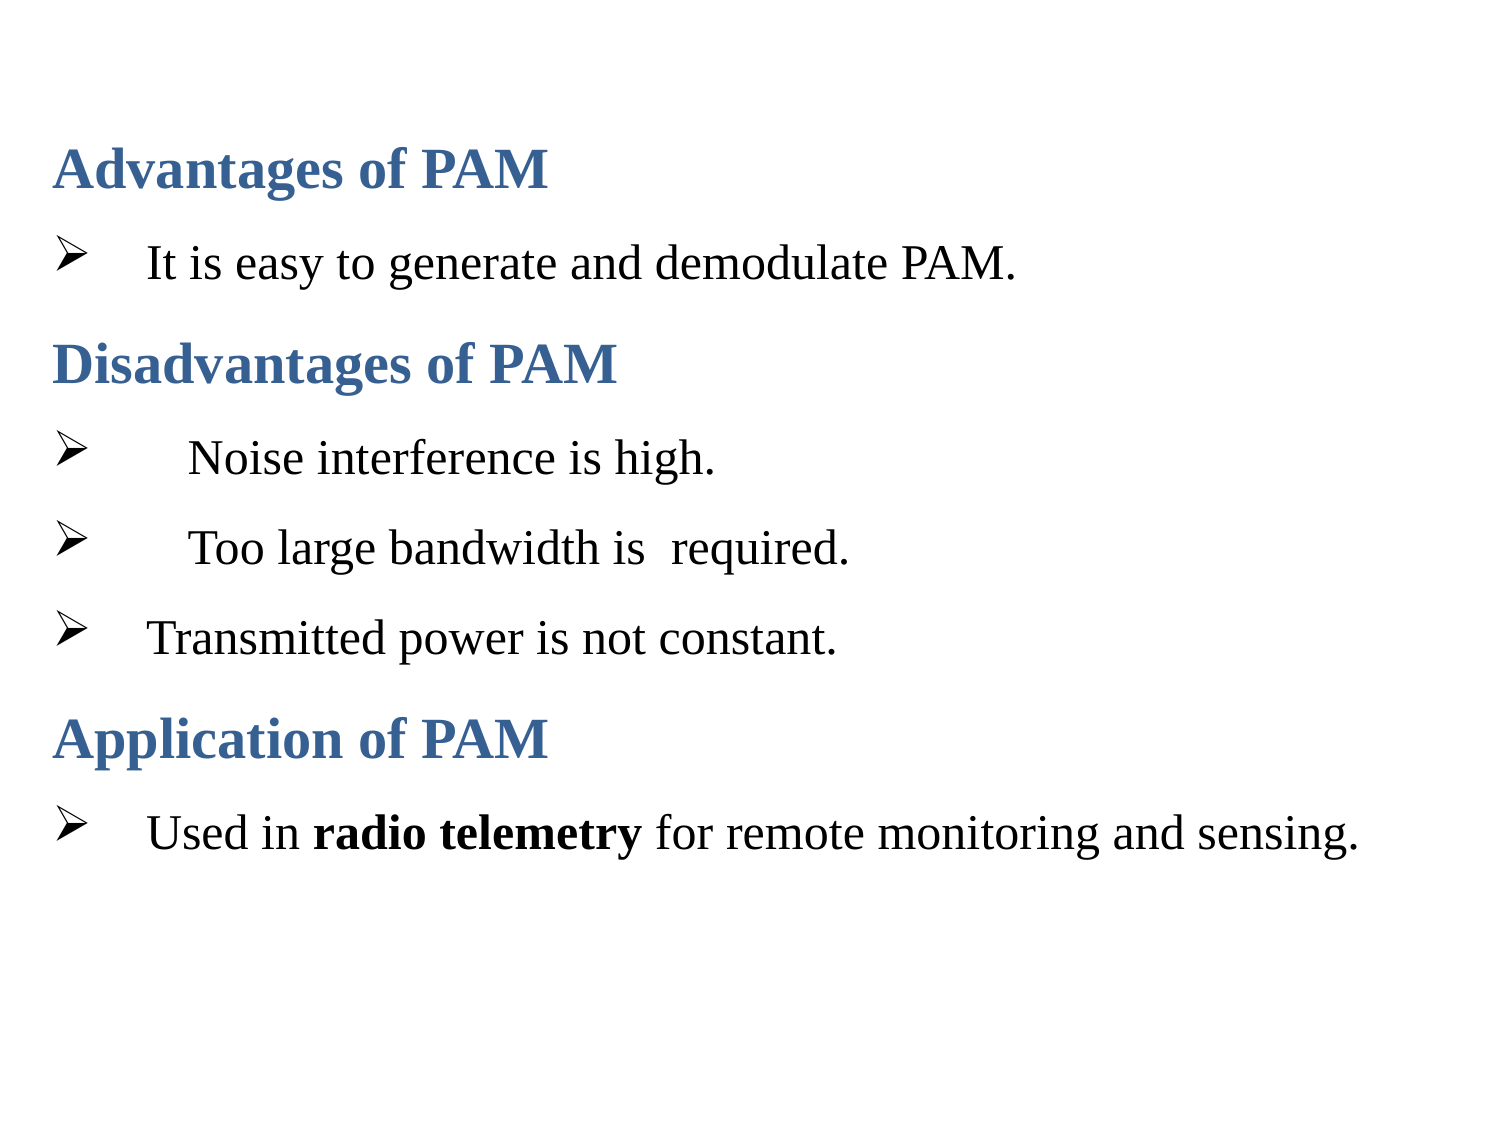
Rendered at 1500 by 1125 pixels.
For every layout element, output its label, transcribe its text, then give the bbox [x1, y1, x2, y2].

text_box Advantages of PAM It is easy to generate and demodulate PAM. Disadvantages of PAM Noise interference is high. Too large bandwidth is required. Transmitted power is not constant. Application of PAM Used in radio telemetry for remote monitoring and sensing. [37, 87, 1425, 868]
